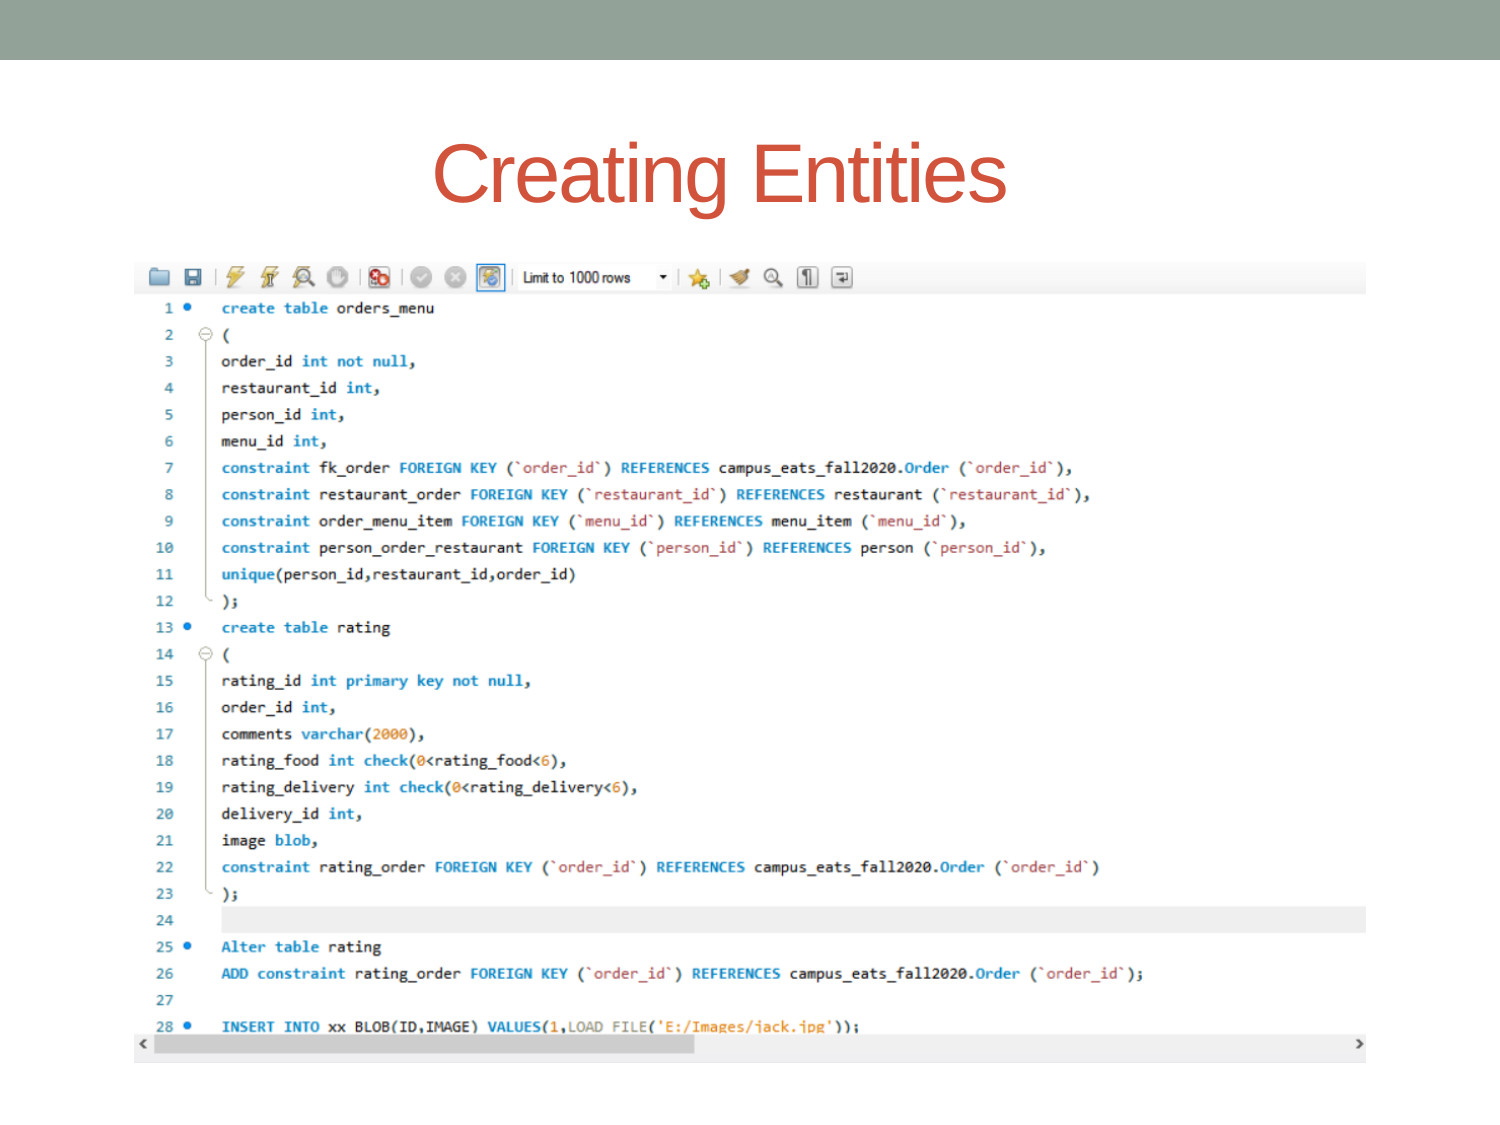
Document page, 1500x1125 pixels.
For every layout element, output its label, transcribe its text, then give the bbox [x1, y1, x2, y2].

title Creating Entities [75, 87, 1425, 250]
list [134, 262, 1366, 1063]
